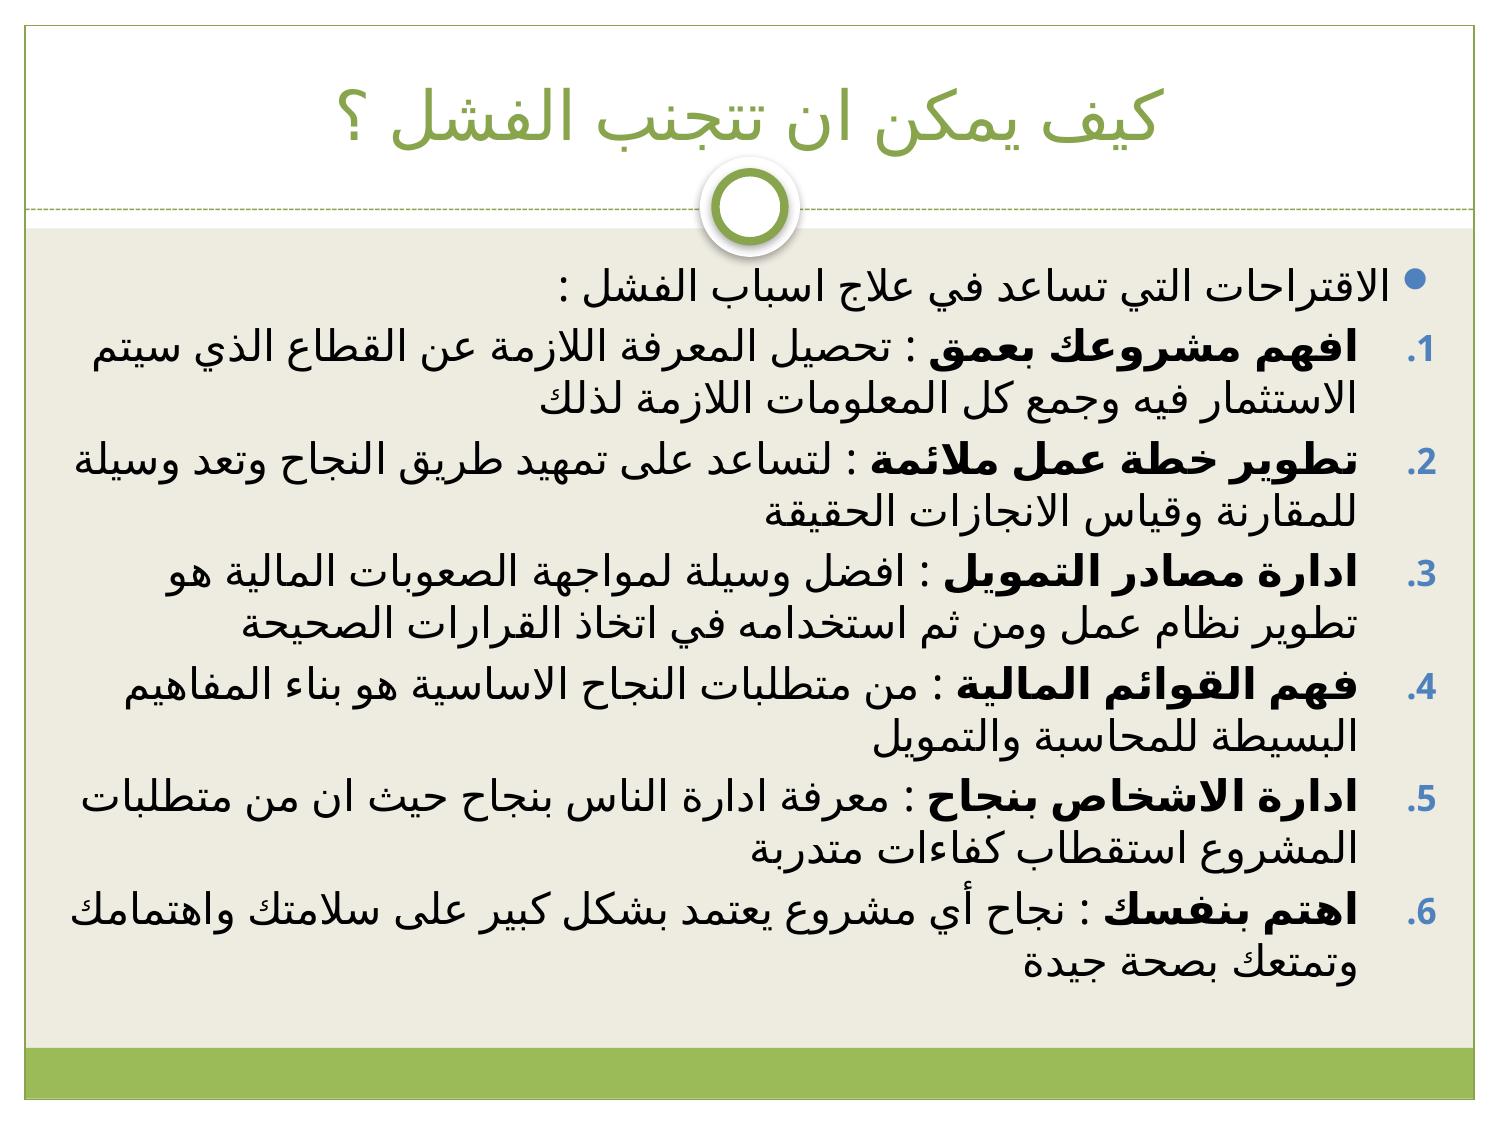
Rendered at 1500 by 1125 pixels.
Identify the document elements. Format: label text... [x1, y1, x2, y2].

list الاقتراحات التي تساعد في علاج اسباب الفشل : افهم مشروعك بعمق : تحصيل المعرفة اللازمة عن القطاع الذي سيتم الاستثمار فيه وجمع كل المعلومات اللازمة لذلك تطوير خطة عمل ملائمة : لتساعد على تمهيد طريق النجاح وتعد وسيلة للمقارنة وقياس الانجازات الحقيقة ادارة مصادر التمويل : افضل وسيلة لمواجهة الصعوبات المالية هو تطوير نظام عمل ومن ثم استخدامه في اتخاذ القرارات الصحيحة فهم القوائم المالية : من متطلبات النجاح الاساسية هو بناء المفاهيم البسيطة للمحاسبة والتمويل ادارة الاشخاص بنجاح : معرفة ادارة الناس بنجاح حيث ان من متطلبات المشروع استقطاب كفاءات متدربة اهتم بنفسك : نجاح أي مشروع يعتمد بشكل كبير على سلامتك واهتمامك وتمتعك بصحة جيدة [49, 250, 1445, 1001]
title كيف يمكن ان تتجنب الفشل ؟ [49, 37, 1450, 162]
